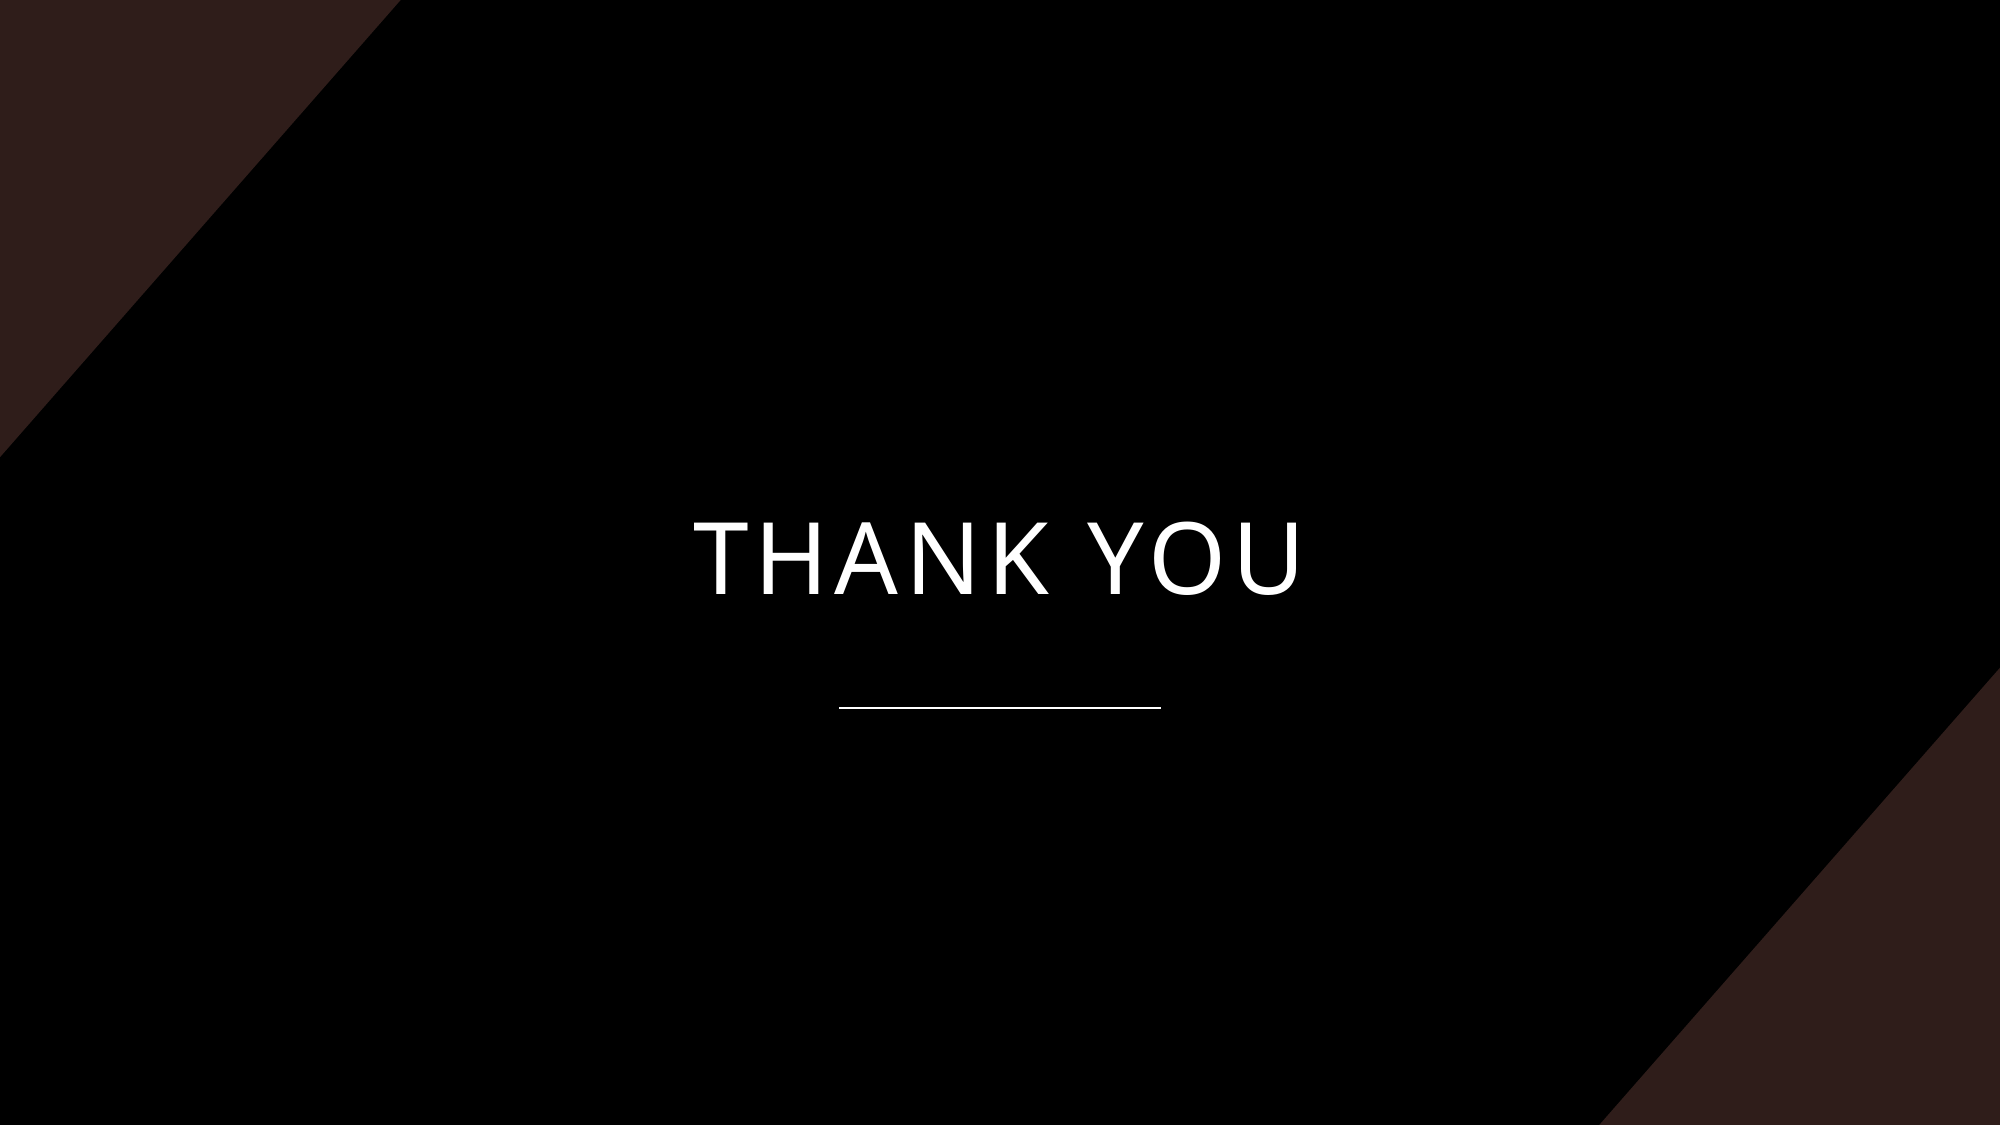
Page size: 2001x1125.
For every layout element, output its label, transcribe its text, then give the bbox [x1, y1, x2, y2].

text_box [1597, 666, 2000, 1125]
text_box [0, 0, 403, 459]
text_box [0, 0, 2000, 1125]
title THANK YOU [406, 193, 1594, 623]
